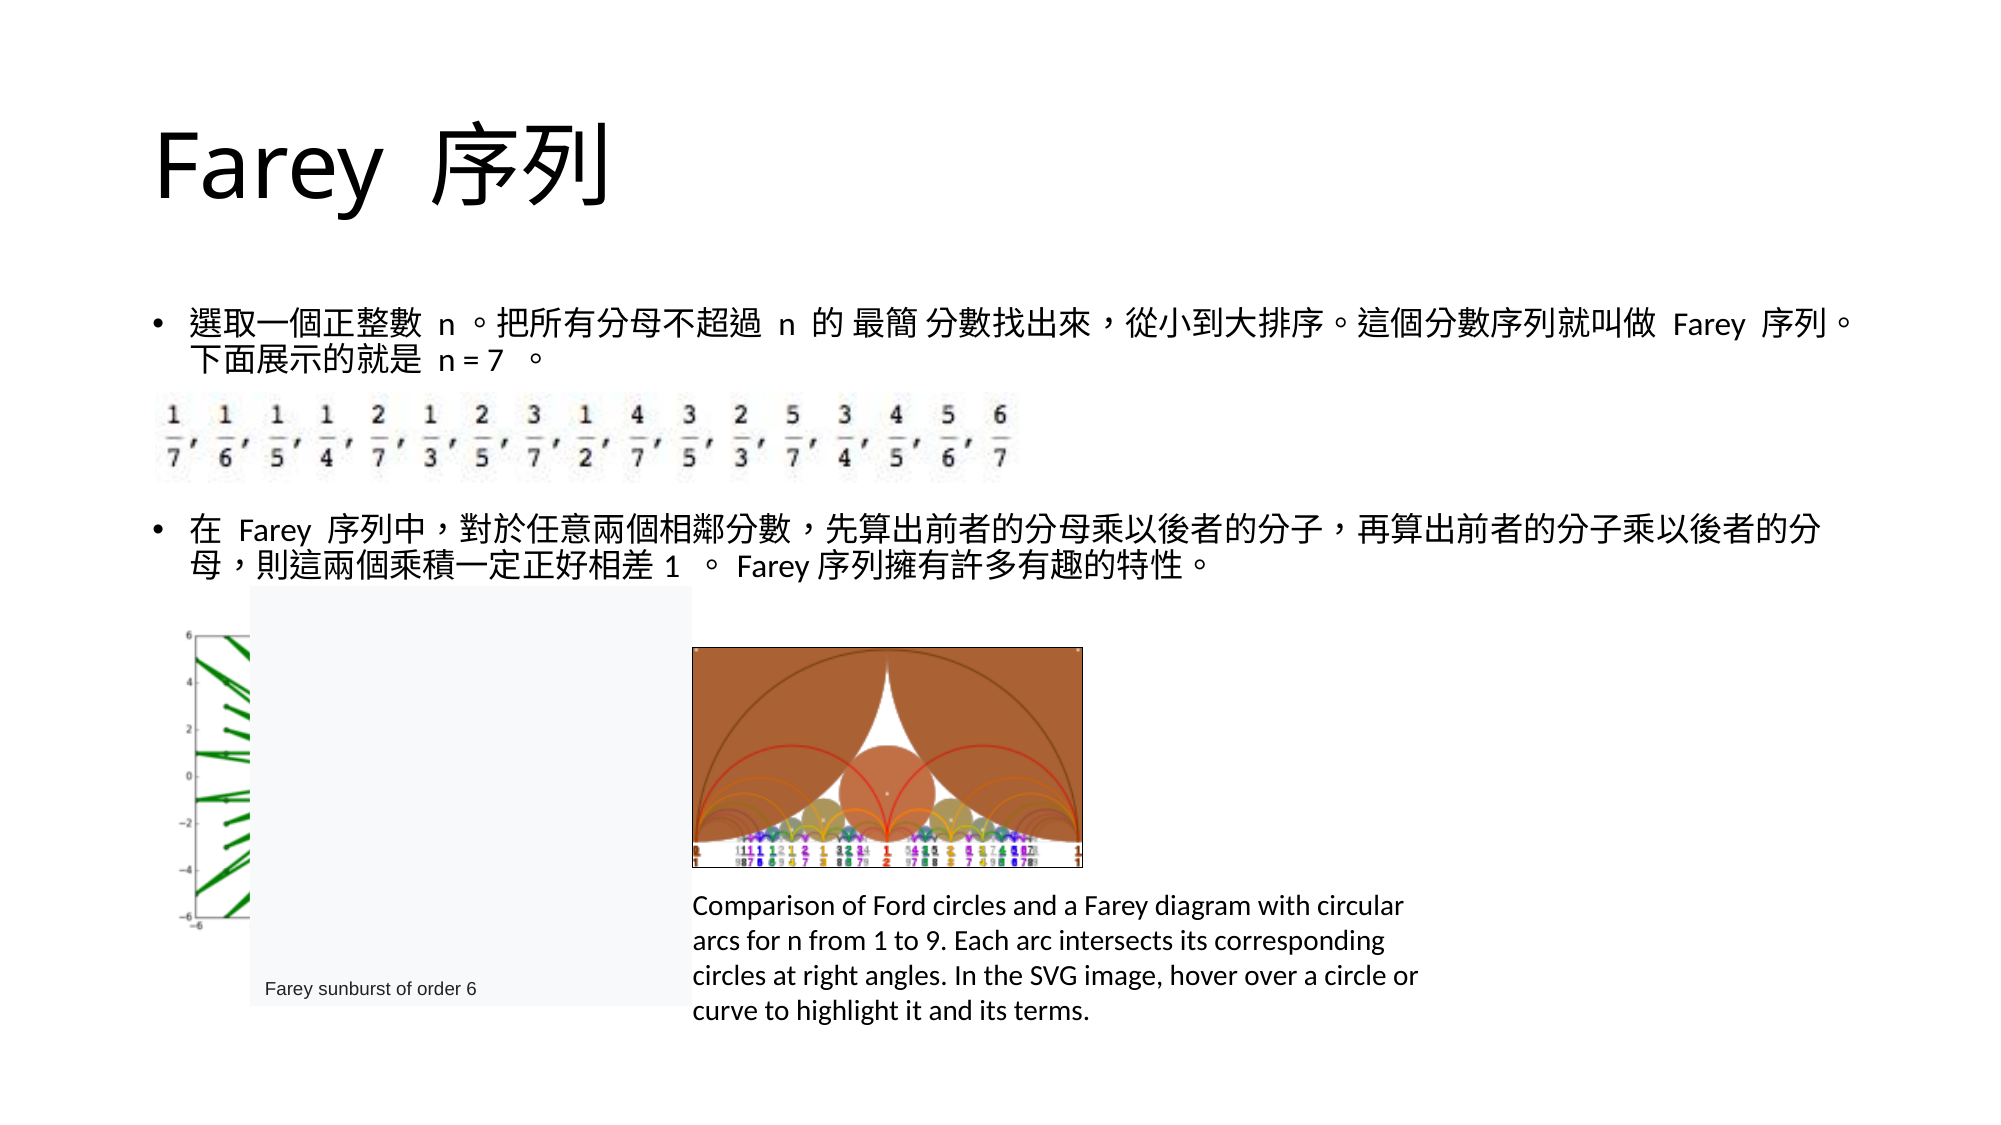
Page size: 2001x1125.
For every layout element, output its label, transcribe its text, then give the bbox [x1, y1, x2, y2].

picture [692, 647, 1083, 868]
picture [155, 392, 1022, 483]
text_box Farey sunburst of order 6 [249, 586, 692, 1007]
list 選取一個正整數 n。把所有分母不超過 n 的 最簡 分數找出來，從小到大排序。這個分數序列就叫做 Farey 序列。下面展示的就是 n = 7 。 在 Farey 序列中，對於任意兩個相鄰分數，先算出前者的分母乘以後者的分子，再算出前者的分子乘以後者的分母，則這兩個乘積一定正好相差1 。Farey序列擁有許多有趣的特性。 [137, 299, 1863, 1014]
picture [137, 601, 607, 953]
title Farey 序列 [137, 59, 1863, 278]
text_box Comparison of Ford circles and a Farey diagram with circular arcs for n from 1 to 9. Each arc intersects its corresponding circles at right angles. In the SVG image, hover over a circle or curve to highlight it and its terms. [677, 878, 1458, 1034]
